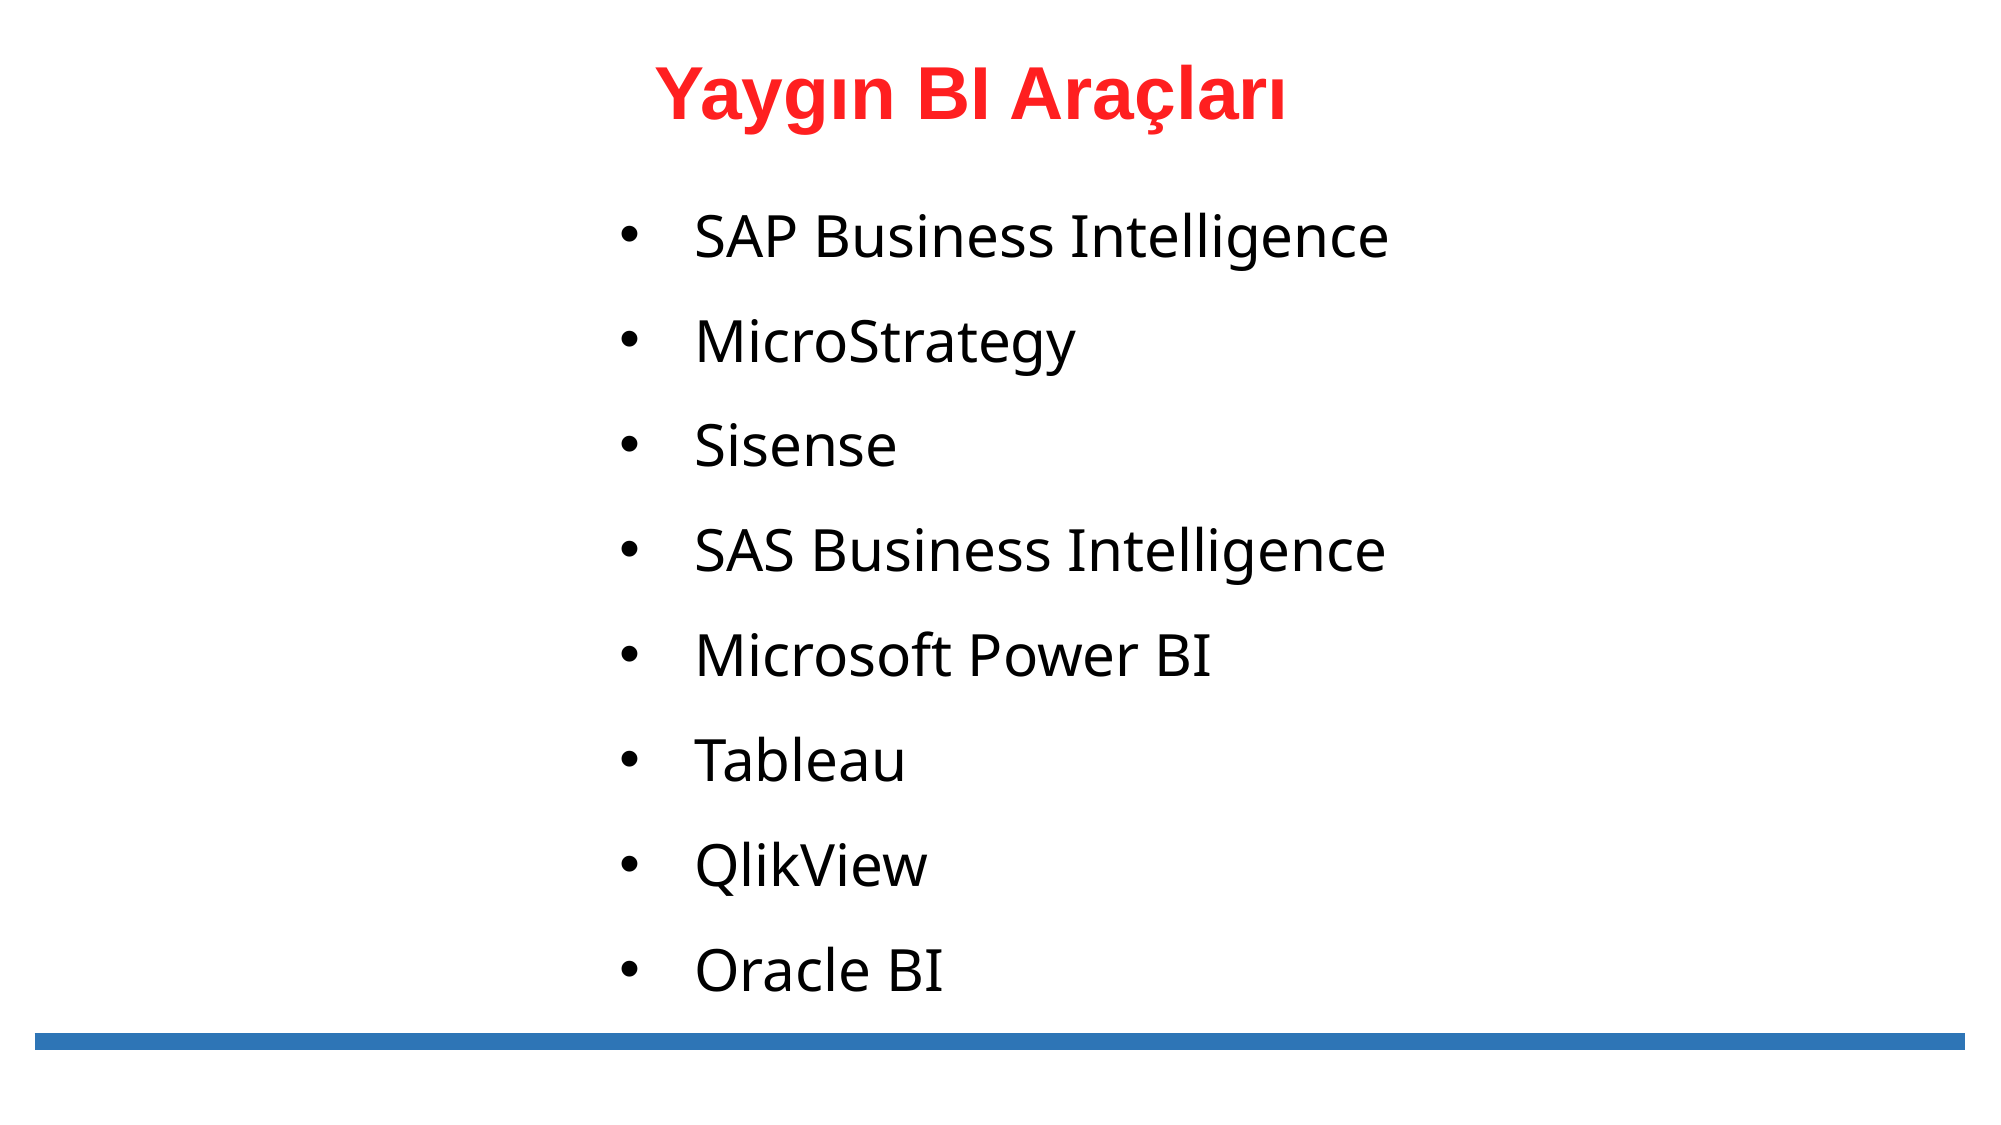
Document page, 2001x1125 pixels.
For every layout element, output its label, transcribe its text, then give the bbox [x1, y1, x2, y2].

text_box SAP Business Intelligence MicroStrategy Sisense SAS Business Intelligence Microsoft Power BI Tableau QlikView Oracle BI [604, 156, 1466, 1011]
text_box Yaygın BI Araçları [221, 47, 1722, 159]
